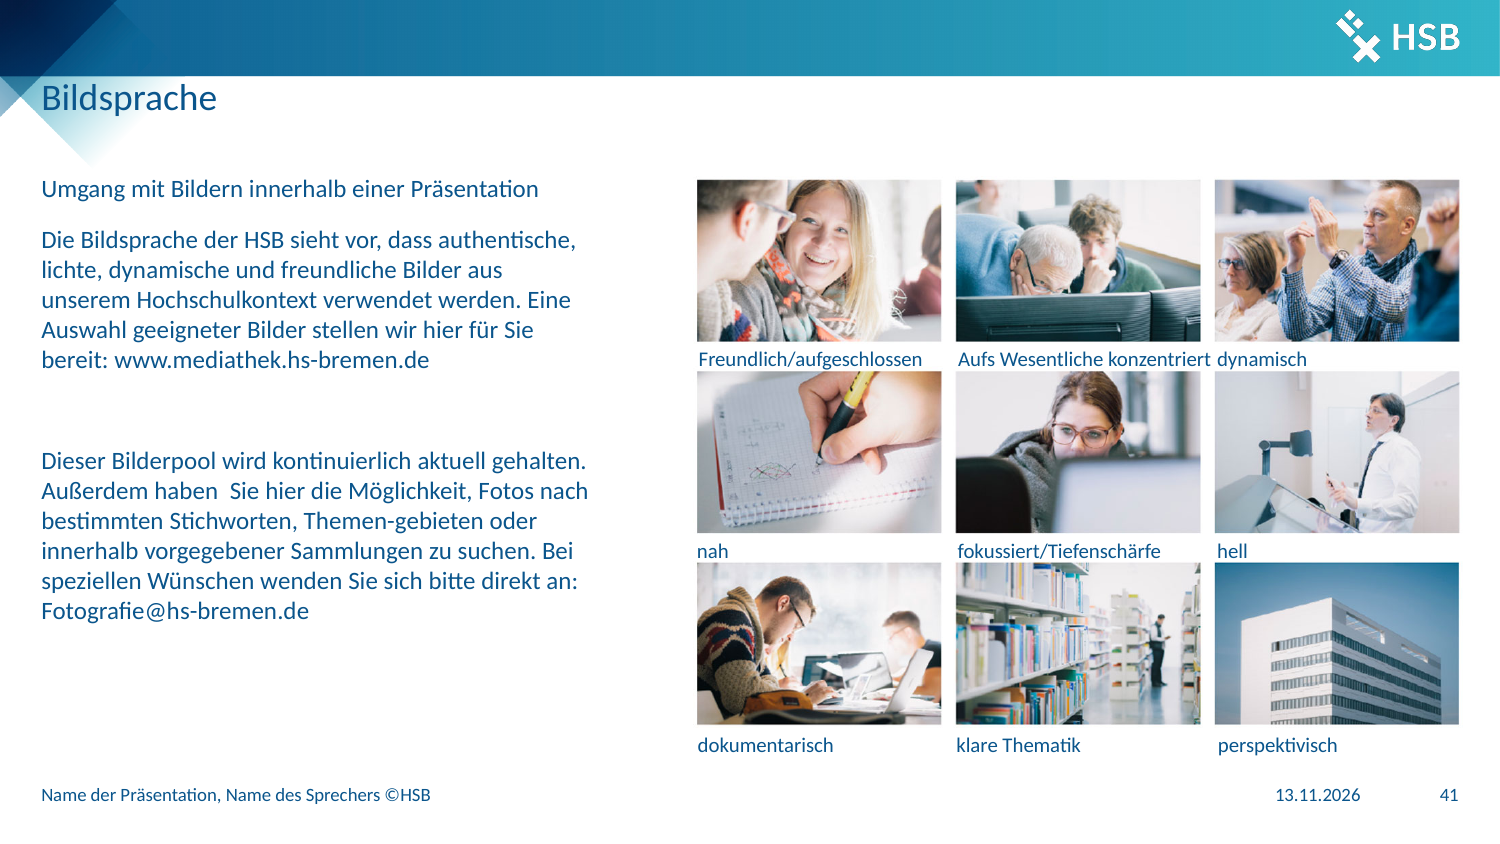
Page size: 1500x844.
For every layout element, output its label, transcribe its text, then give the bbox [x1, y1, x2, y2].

text_box klare Thematik [956, 738, 1082, 757]
title Bildsprache [41, 73, 1459, 162]
text_box dokumentarisch [697, 737, 835, 757]
picture [0, 0, 1500, 844]
text_box Umgang mit Bildern innerhalb einer Präsentation Die Bildsprache der HSB sieht vor, dass authentische, lichte, dynamische und freundliche Bilder aus unserem Hochschulkontext verwendet werden. Eine Auswahl geeigneter Bilder stellen wir hier für Sie bereit: www.mediathek.hs-bremen.de Dieser Bilderpool wird kontinuierlich aktuell gehalten. Außerdem haben Sie hier die Möglichkeit, Fotos nach bestimmten Stichworten, Themen-gebieten oder innerhalb vorgegebener Sammlungen zu suchen. Bei speziellen Wünschen wenden Sie sich bitte direkt an: Fotografie@hs-bremen.de [41, 172, 597, 676]
text_box perspektivisch [1217, 738, 1339, 757]
footer Name der Präsentation, Name des Sprechers ©HSB [41, 782, 1158, 806]
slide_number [1234, 782, 1361, 806]
slide_number 41 [1394, 782, 1459, 806]
